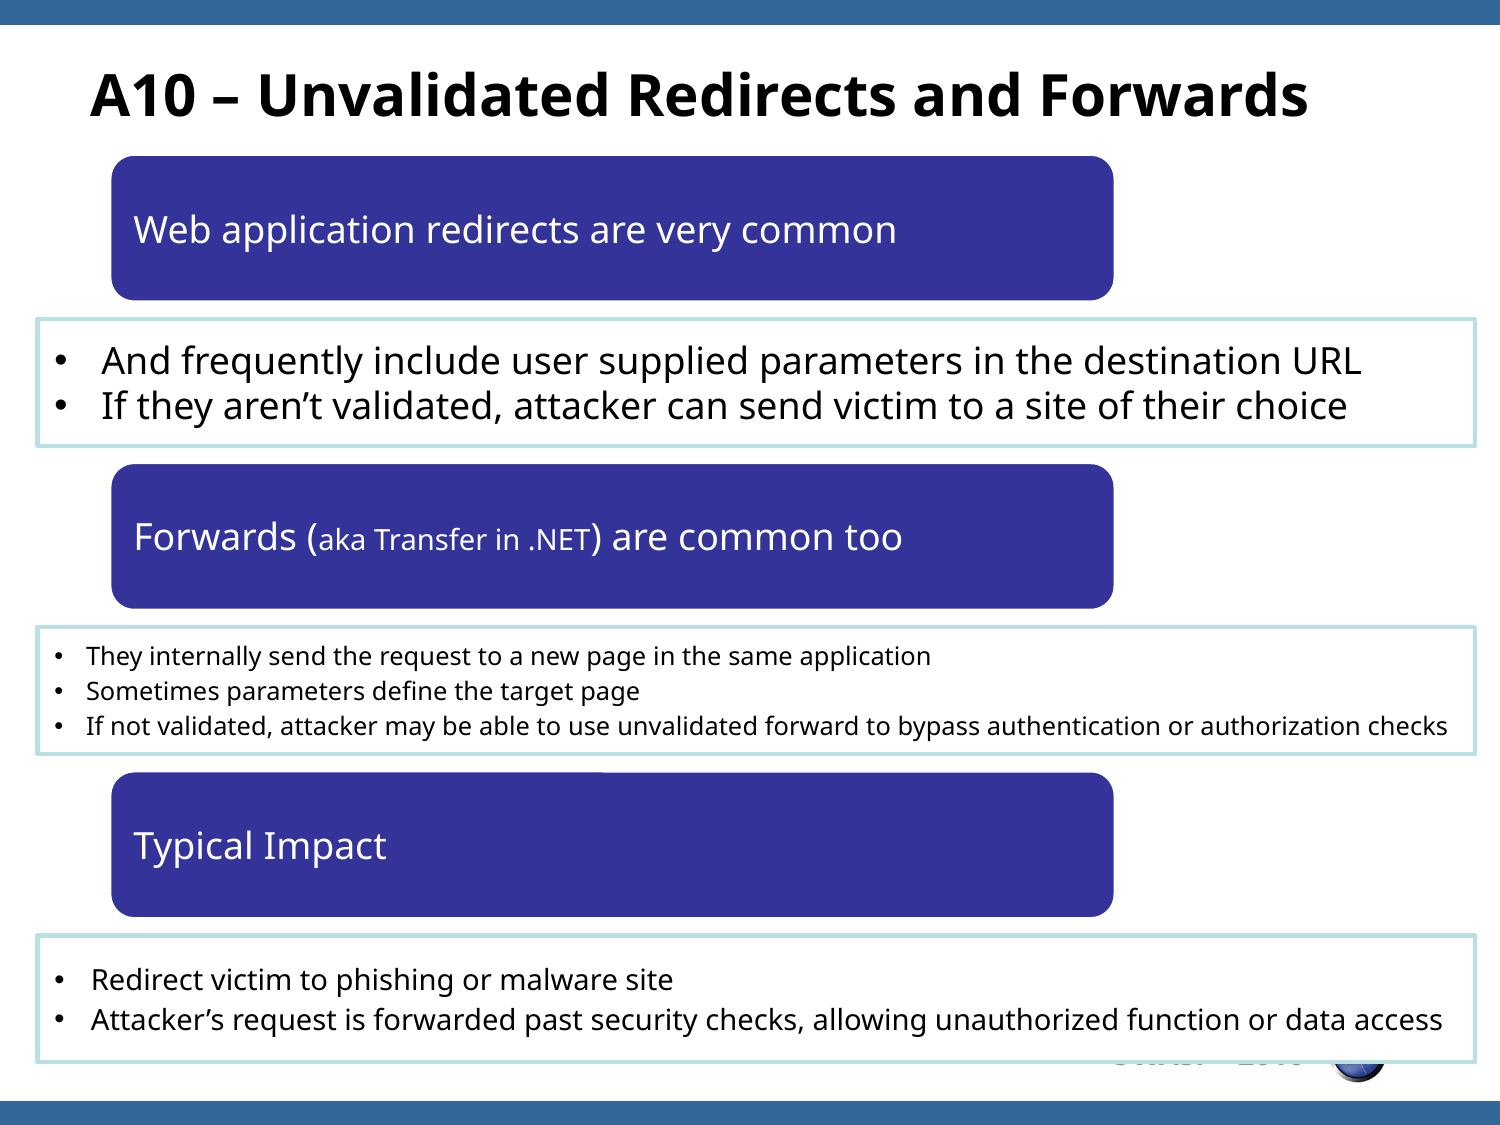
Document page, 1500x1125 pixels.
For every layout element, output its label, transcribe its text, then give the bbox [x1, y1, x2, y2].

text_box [37, 137, 1476, 1063]
picture [1325, 1064, 1388, 1083]
title A10 – Unvalidated Redirects and Forwards [74, 27, 1426, 135]
